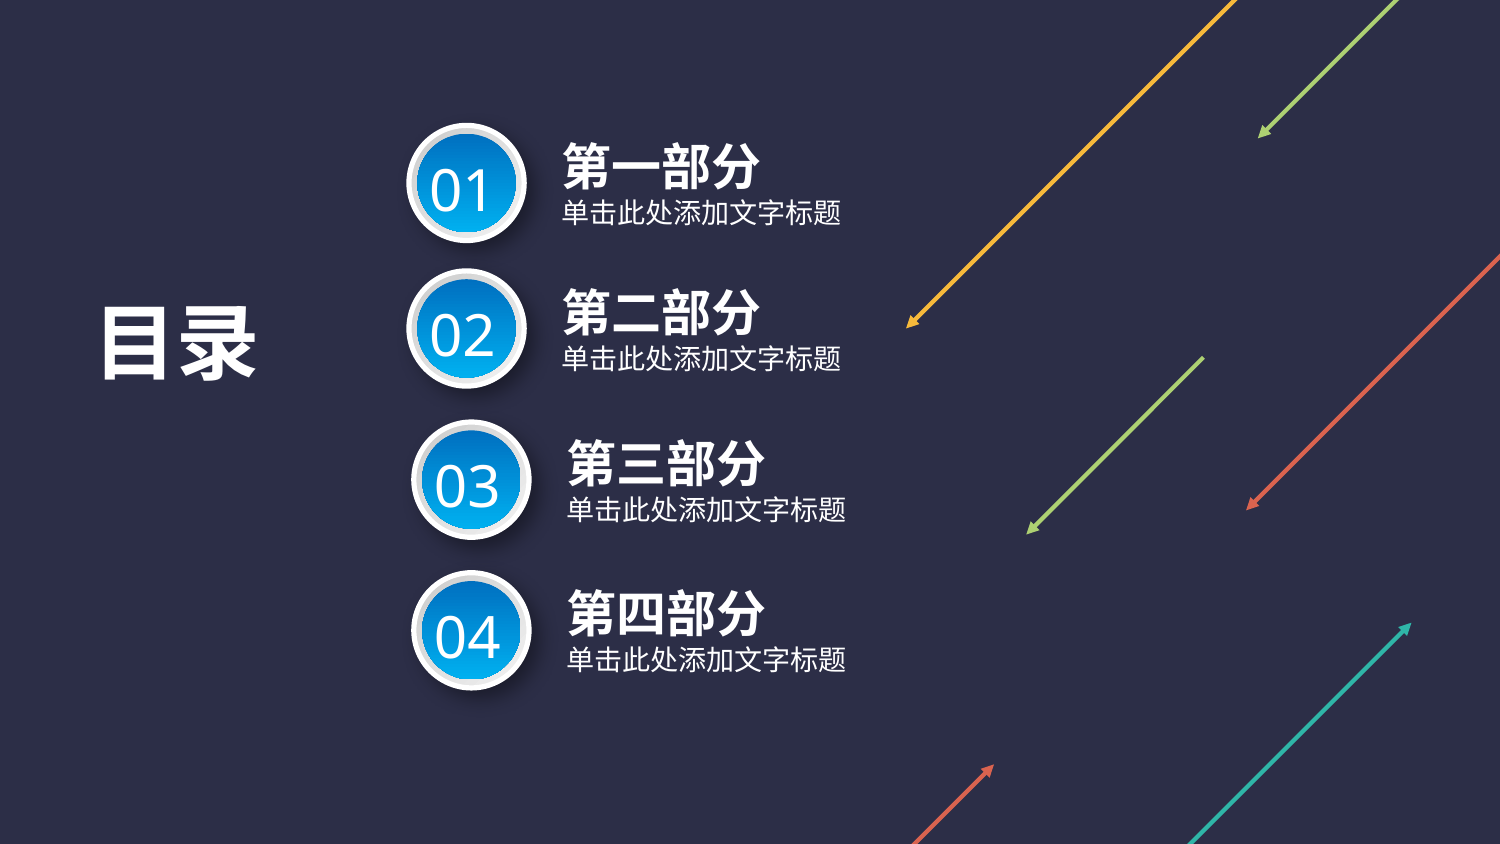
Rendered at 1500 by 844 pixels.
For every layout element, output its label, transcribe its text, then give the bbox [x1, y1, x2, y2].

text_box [408, 270, 525, 387]
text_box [408, 125, 525, 241]
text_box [867, 764, 995, 844]
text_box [1139, 622, 1412, 844]
text_box 第四部分 单击此处添加文字标题 [551, 575, 862, 684]
text_box 目录 [78, 282, 275, 398]
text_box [1025, 357, 1204, 535]
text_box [905, 0, 1383, 329]
text_box 第二部分 单击此处添加文字标题 [546, 273, 857, 383]
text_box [413, 421, 530, 538]
text_box 第一部分 单击此处添加文字标题 [546, 128, 857, 237]
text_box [1245, 185, 1500, 511]
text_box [413, 572, 530, 689]
text_box 第三部分 单击此处添加文字标题 [551, 424, 862, 534]
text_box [1257, 0, 1436, 139]
